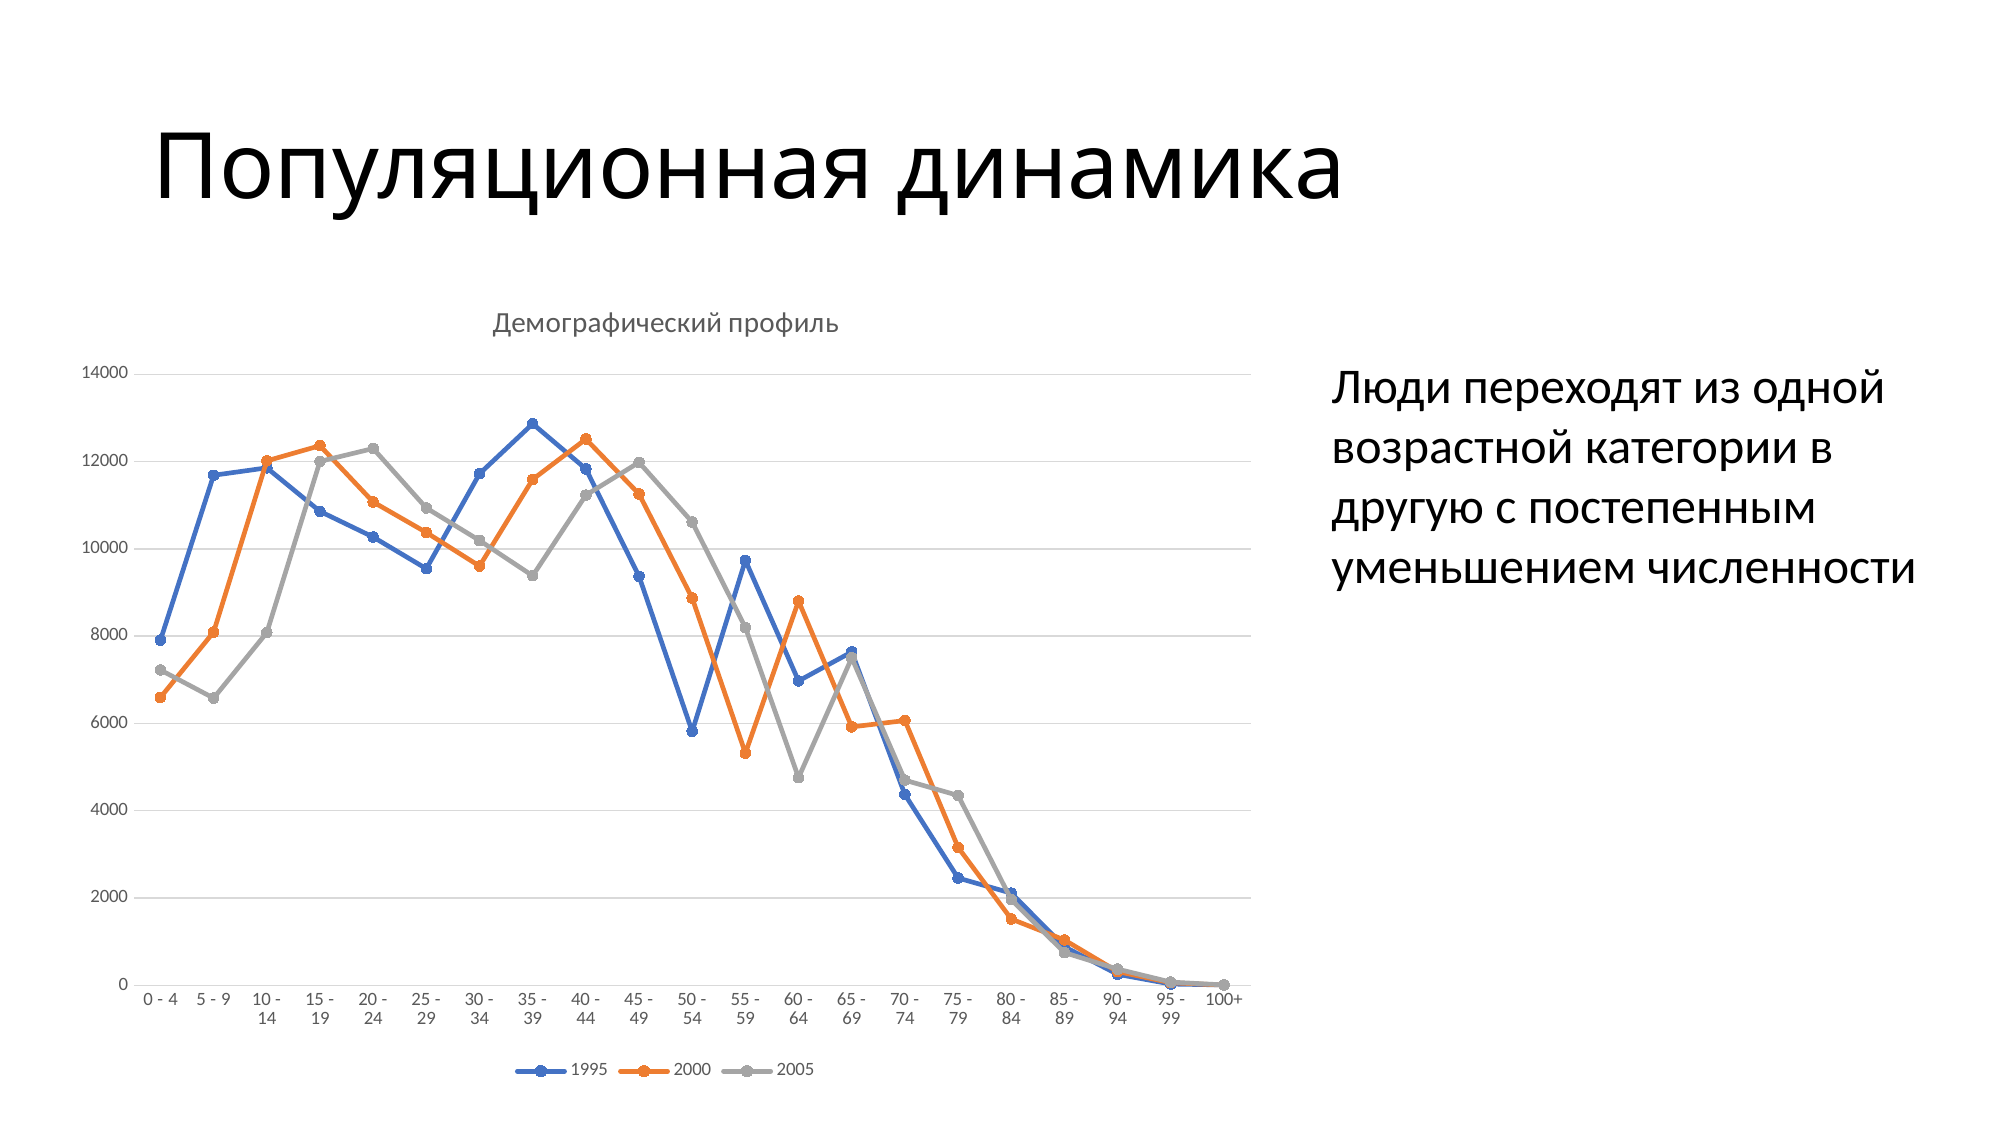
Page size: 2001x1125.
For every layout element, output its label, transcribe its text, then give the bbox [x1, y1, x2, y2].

chart [56, 277, 1275, 1087]
text_box Люди переходят из одной возрастной категории в другую с постепенным уменьшением численности [1316, 346, 1976, 602]
title Популяционная динамика [137, 59, 1863, 278]
